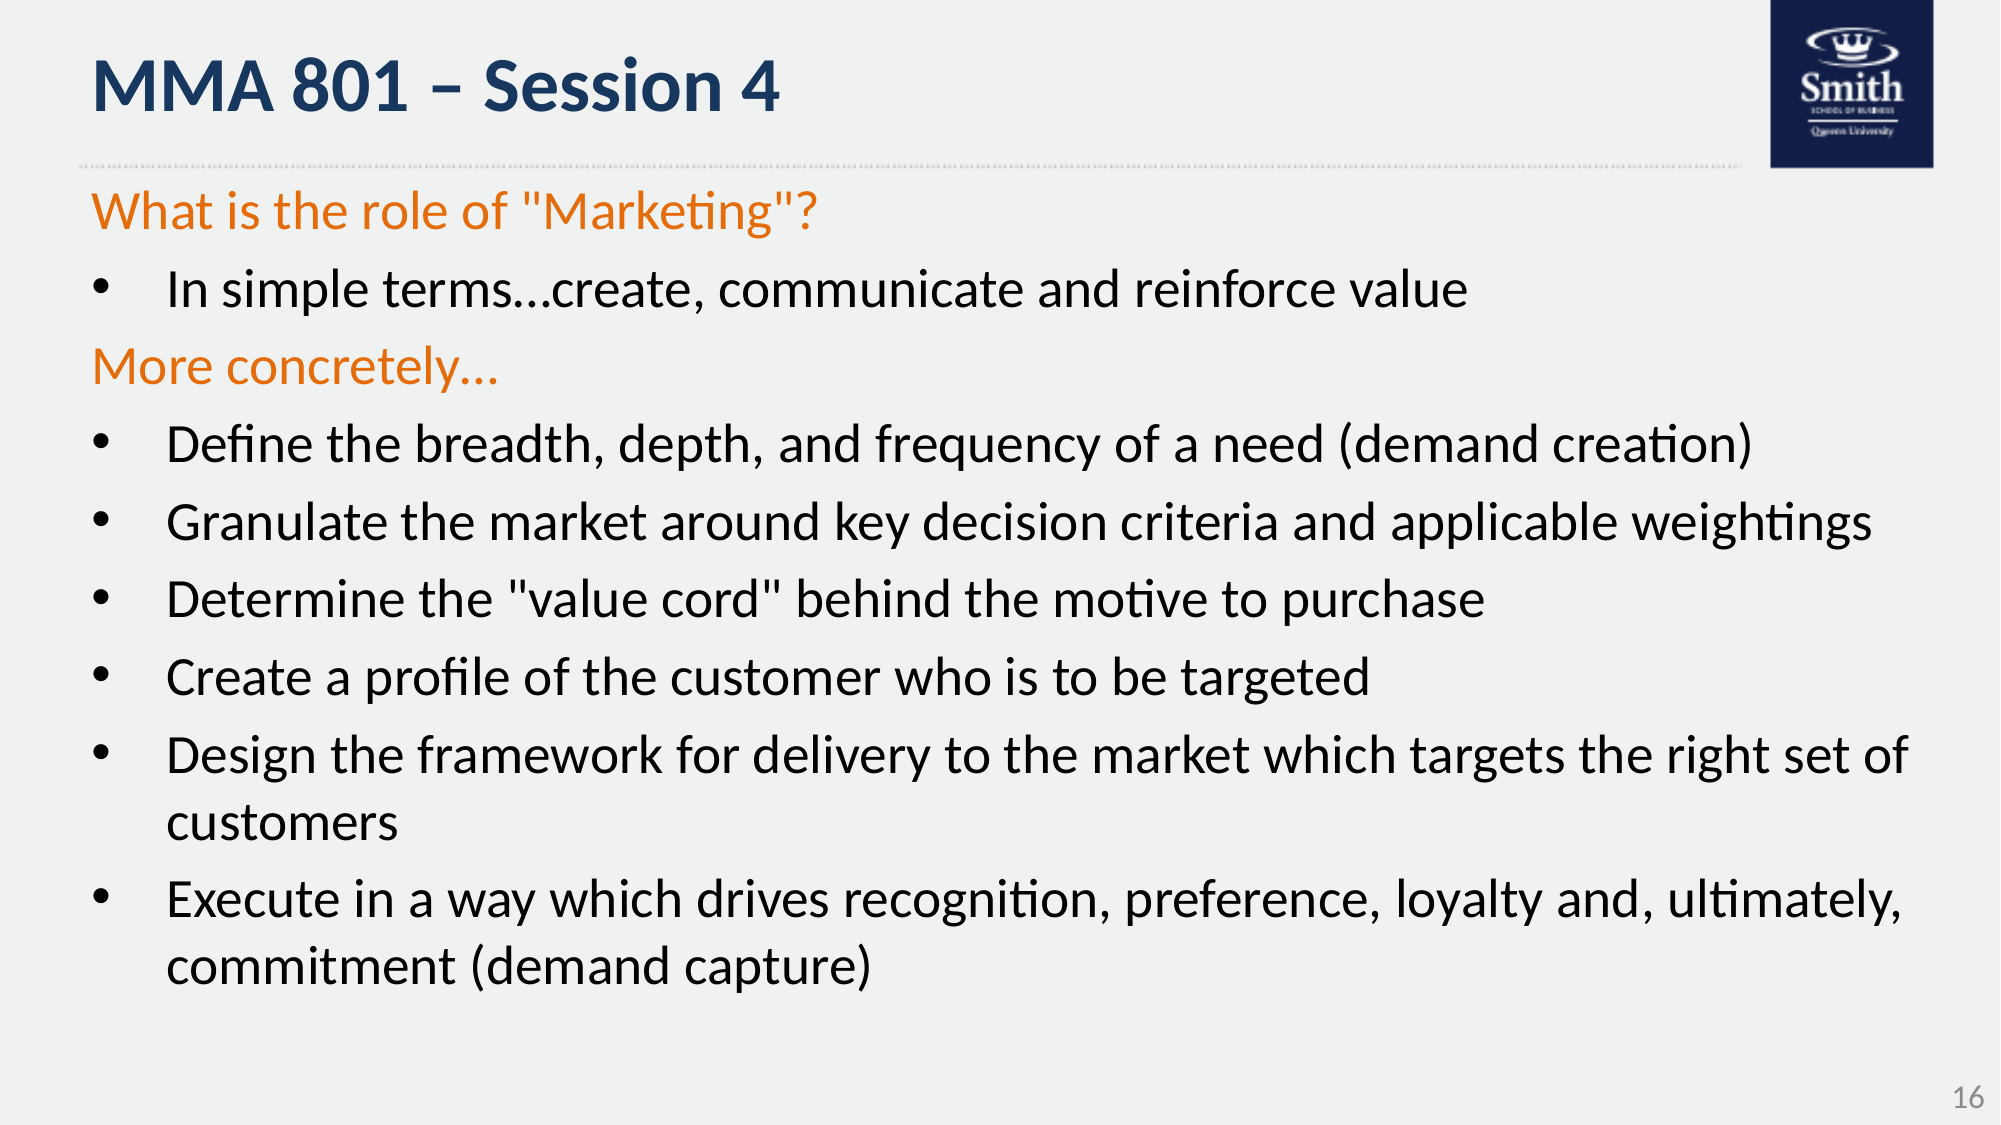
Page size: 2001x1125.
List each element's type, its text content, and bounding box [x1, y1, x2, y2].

slide_number 16 [1755, 1065, 2000, 1125]
list What is the role of "Marketing"? In simple terms…create, communicate and reinforce value More concretely… Define the breadth, depth, and frequency of a need (demand creation) Granulate the market around key decision criteria and applicable weightings Determine the "value cord" behind the motive to purchase Create a profile of the customer who is to be targeted Design the framework for delivery to the market which targets the right set of customers Execute in a way which drives recognition, preference, loyalty and, ultimately, commitment (demand capture) [76, 166, 1929, 1005]
title MMA 801 – Session 4 [76, 9, 1717, 152]
